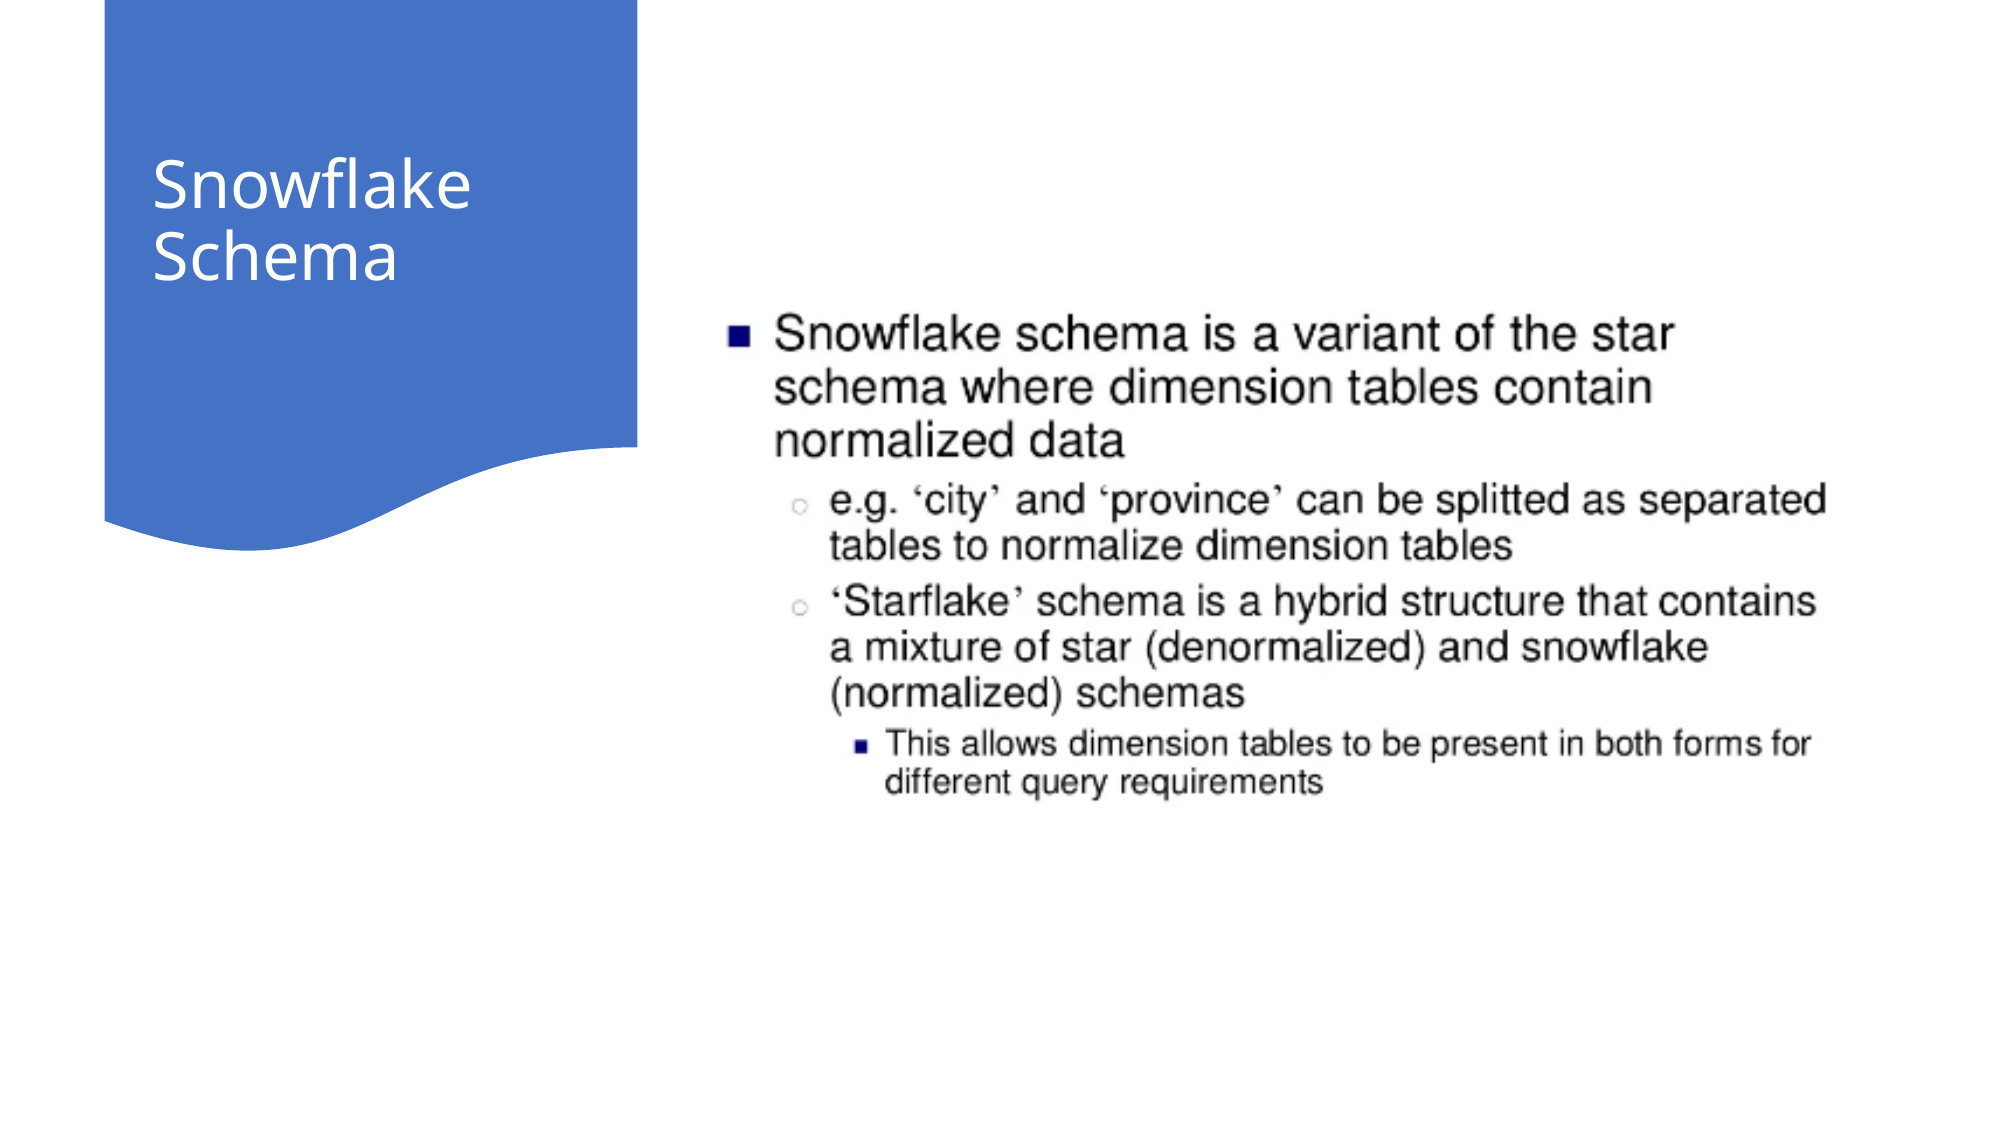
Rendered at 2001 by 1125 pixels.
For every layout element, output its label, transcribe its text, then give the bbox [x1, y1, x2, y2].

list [690, 261, 1896, 864]
text_box [103, 0, 639, 552]
title Snowflake Schema [137, 28, 604, 417]
